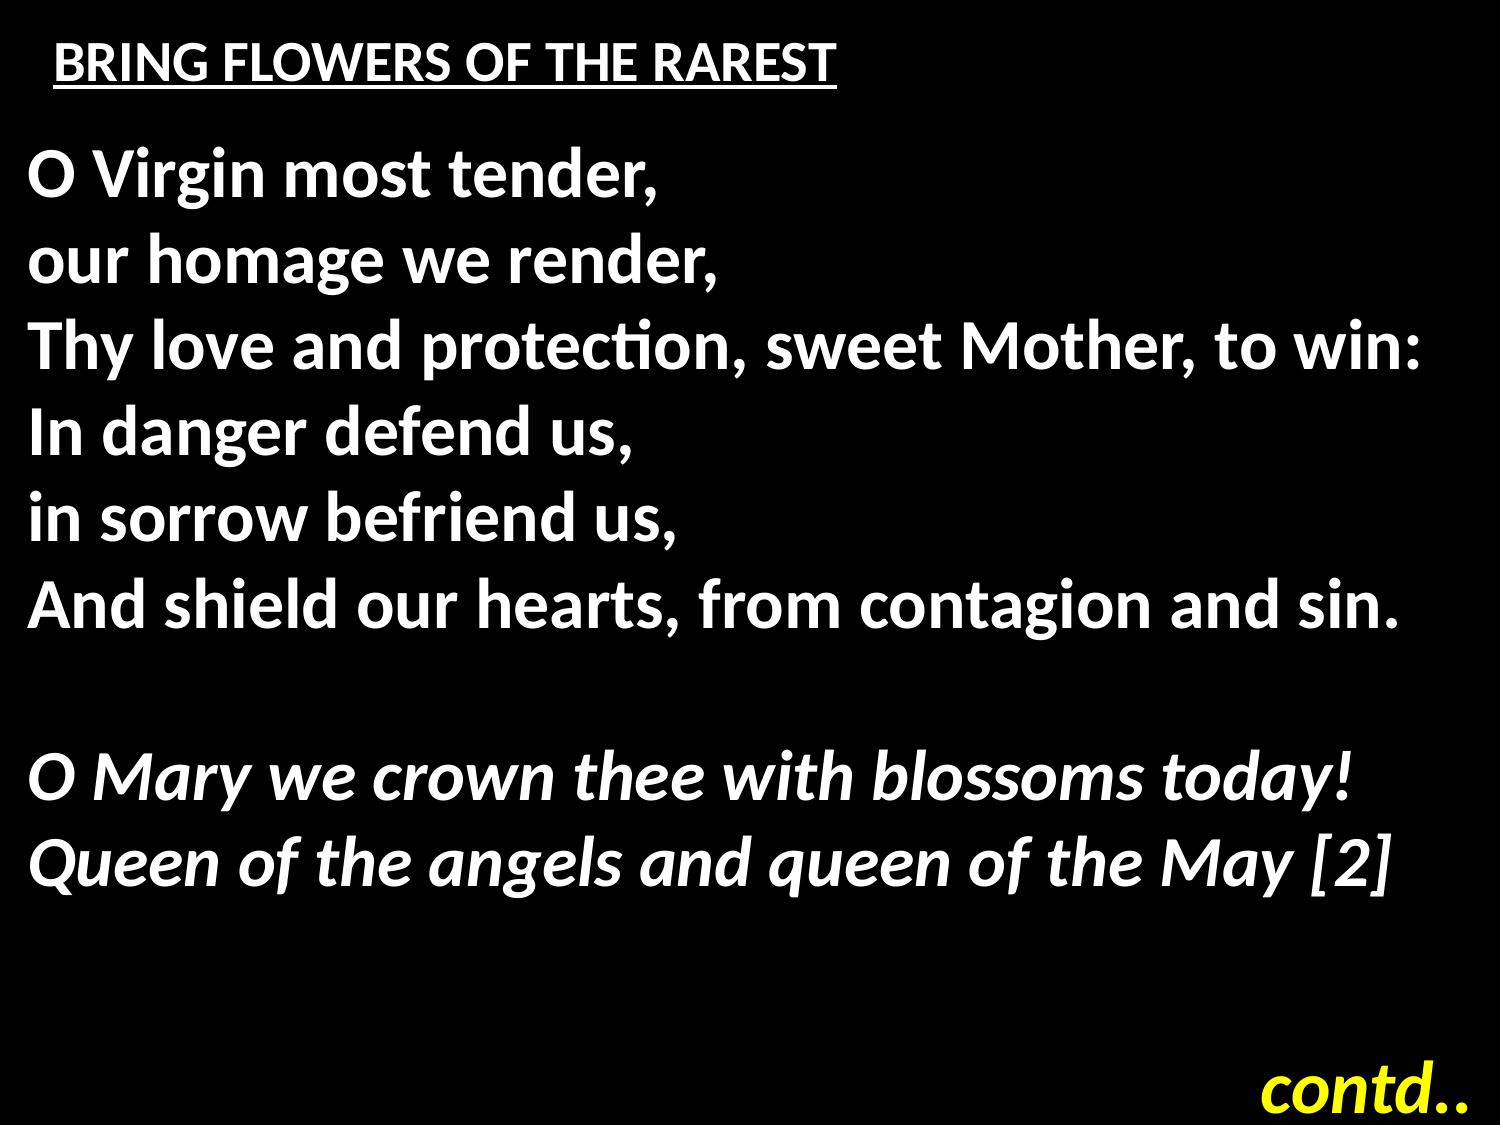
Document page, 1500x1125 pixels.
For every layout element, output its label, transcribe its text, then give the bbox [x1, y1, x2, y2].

text_box contd.. [1245, 1042, 1500, 1125]
list O Virgin most tender, our homage we render, Thy love and protection, sweet Mother, to win: In danger defend us, in sorrow befriend us, And shield our hearts, from contagion and sin. O Mary we crown thee with blossoms today! Queen of the angels and queen of the May [2] [8, 125, 1489, 1116]
title BRING FLOWERS OF THE RAREST [10, 0, 1490, 117]
